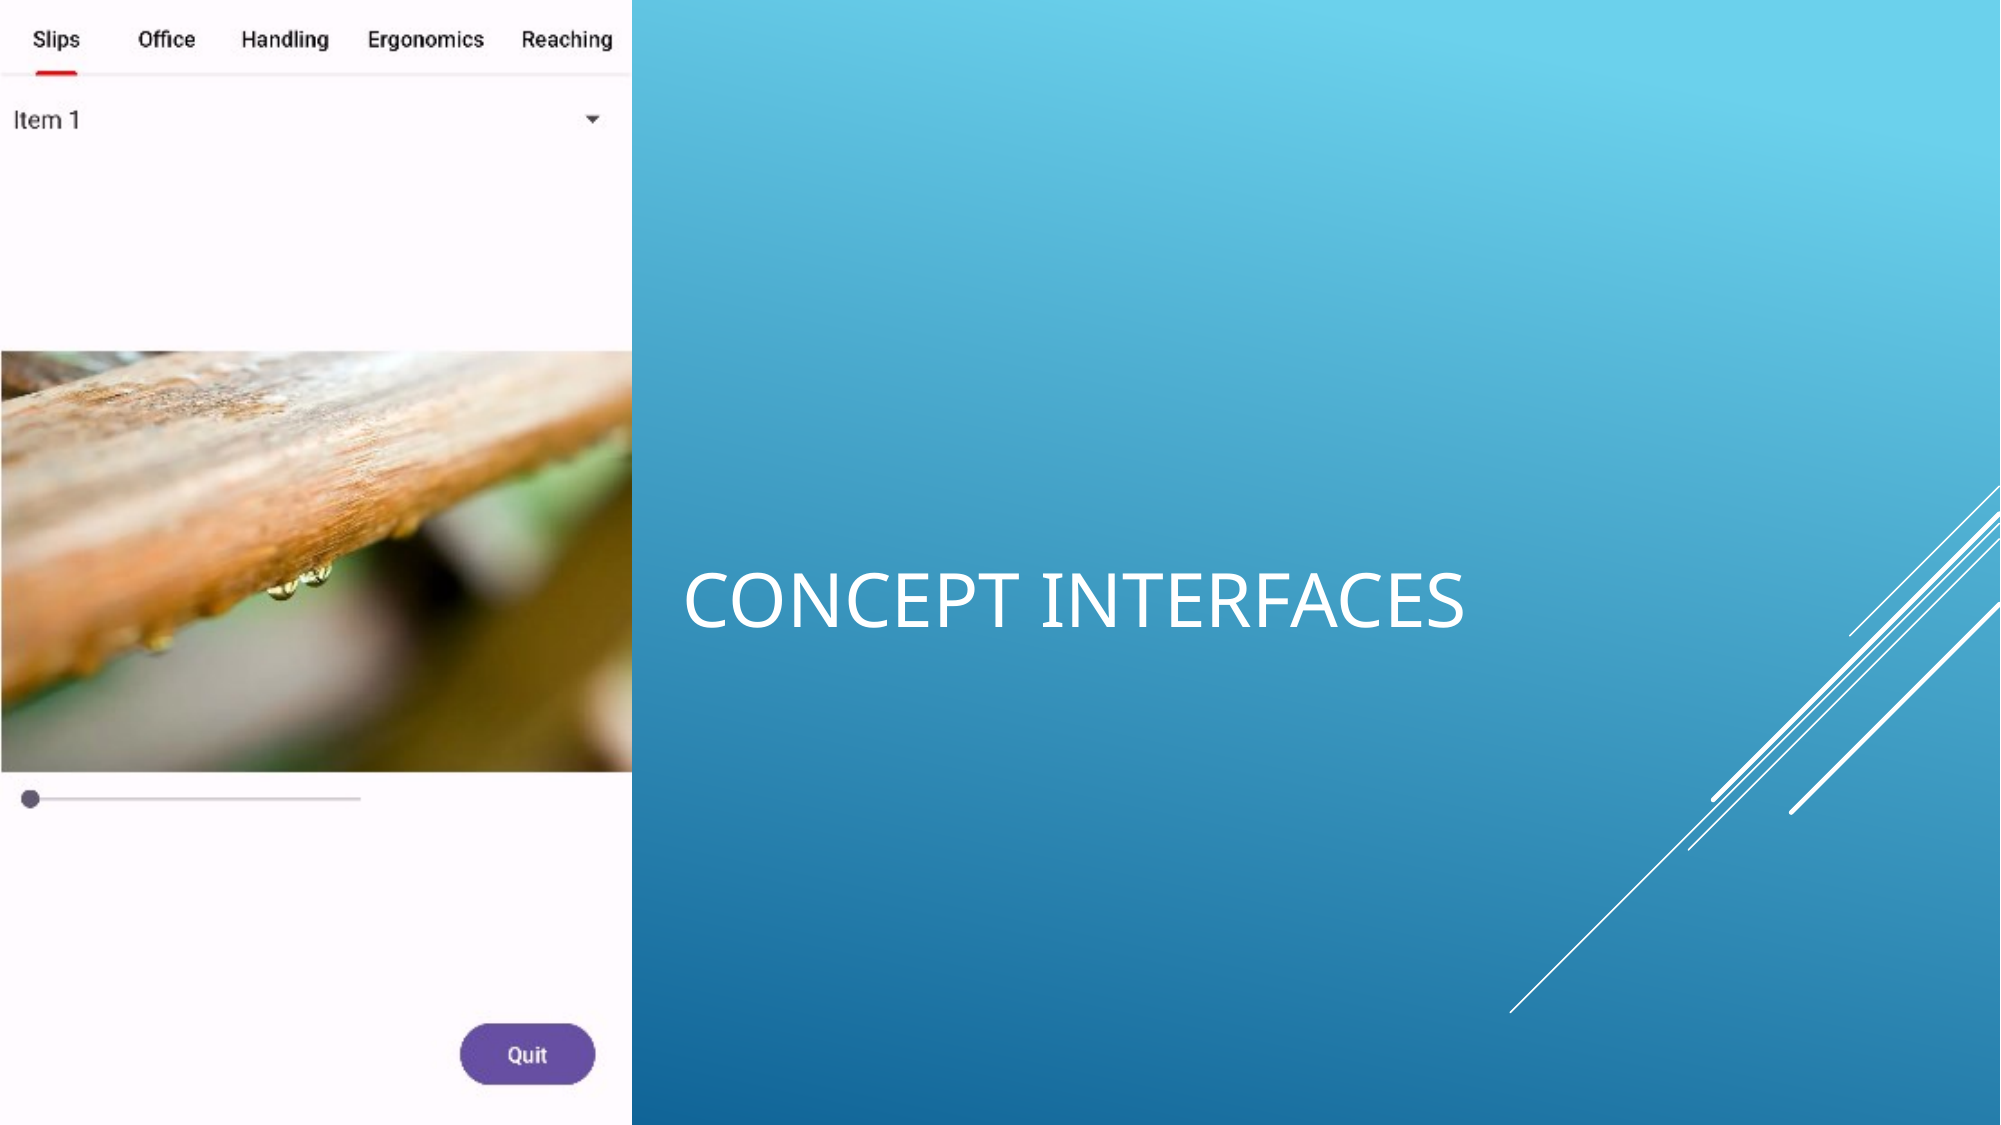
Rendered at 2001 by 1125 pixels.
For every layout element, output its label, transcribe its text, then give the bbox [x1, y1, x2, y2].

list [0, 0, 633, 1125]
title Concept interfaces [667, 474, 2000, 722]
